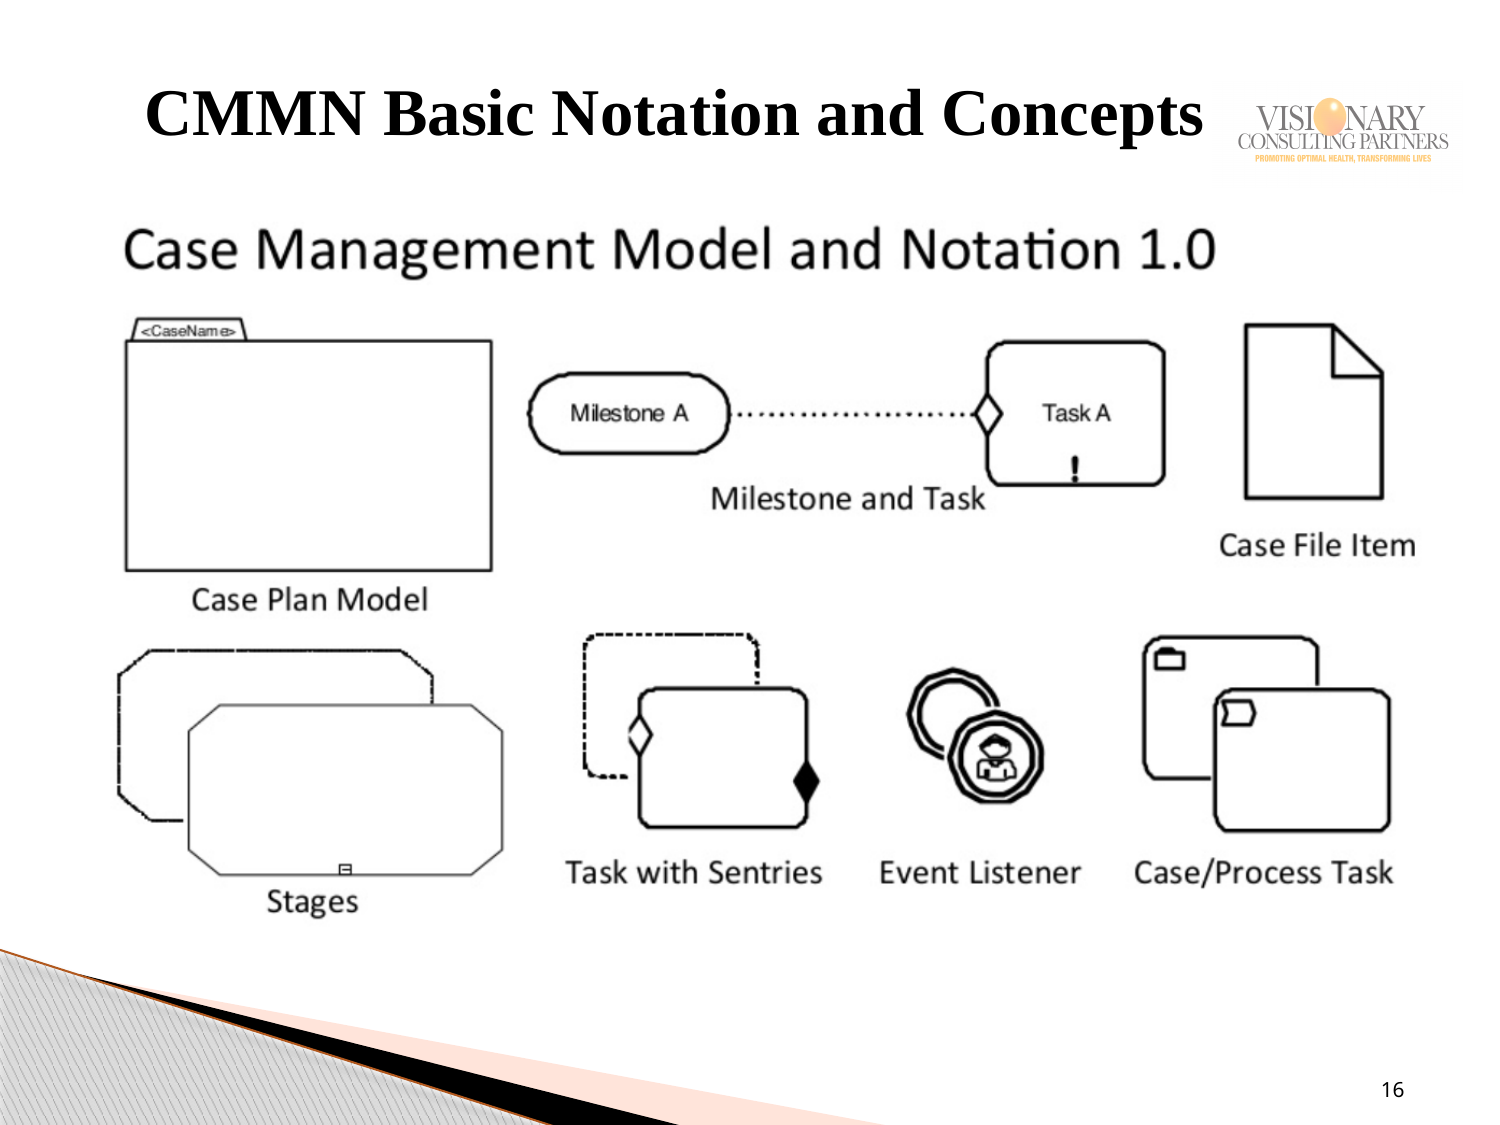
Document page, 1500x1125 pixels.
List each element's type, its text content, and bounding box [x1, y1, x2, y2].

slide_number 16 [1362, 1076, 1423, 1113]
title CMMN Basic Notation and Concepts [0, 0, 1350, 218]
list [71, 188, 1429, 928]
slide_number 26 [1350, 81, 1463, 194]
